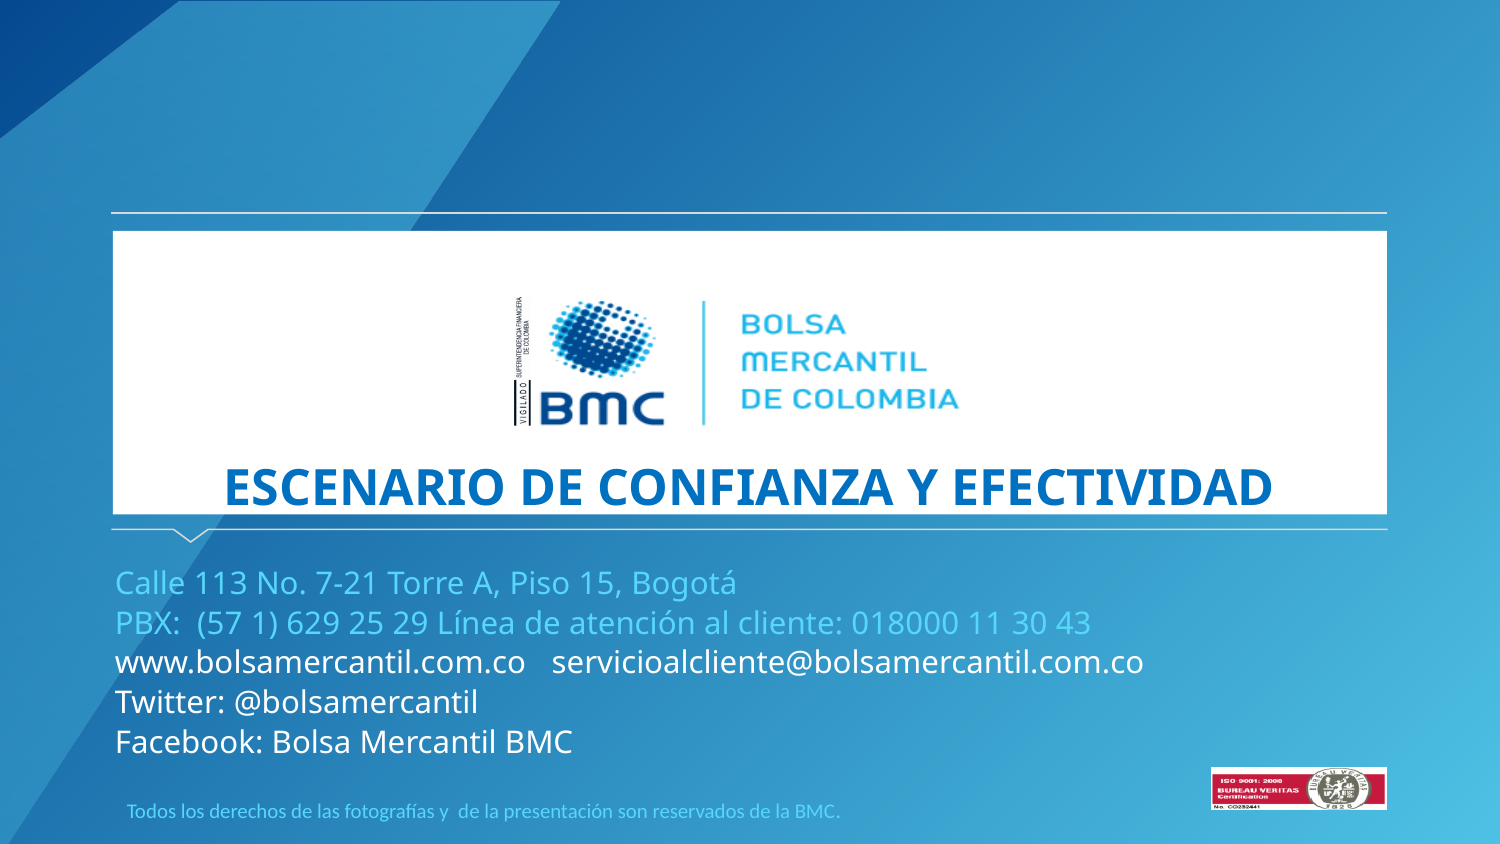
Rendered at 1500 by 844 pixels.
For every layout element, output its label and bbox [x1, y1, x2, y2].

picture [514, 297, 531, 426]
picture [537, 301, 965, 433]
picture [1211, 767, 1387, 810]
